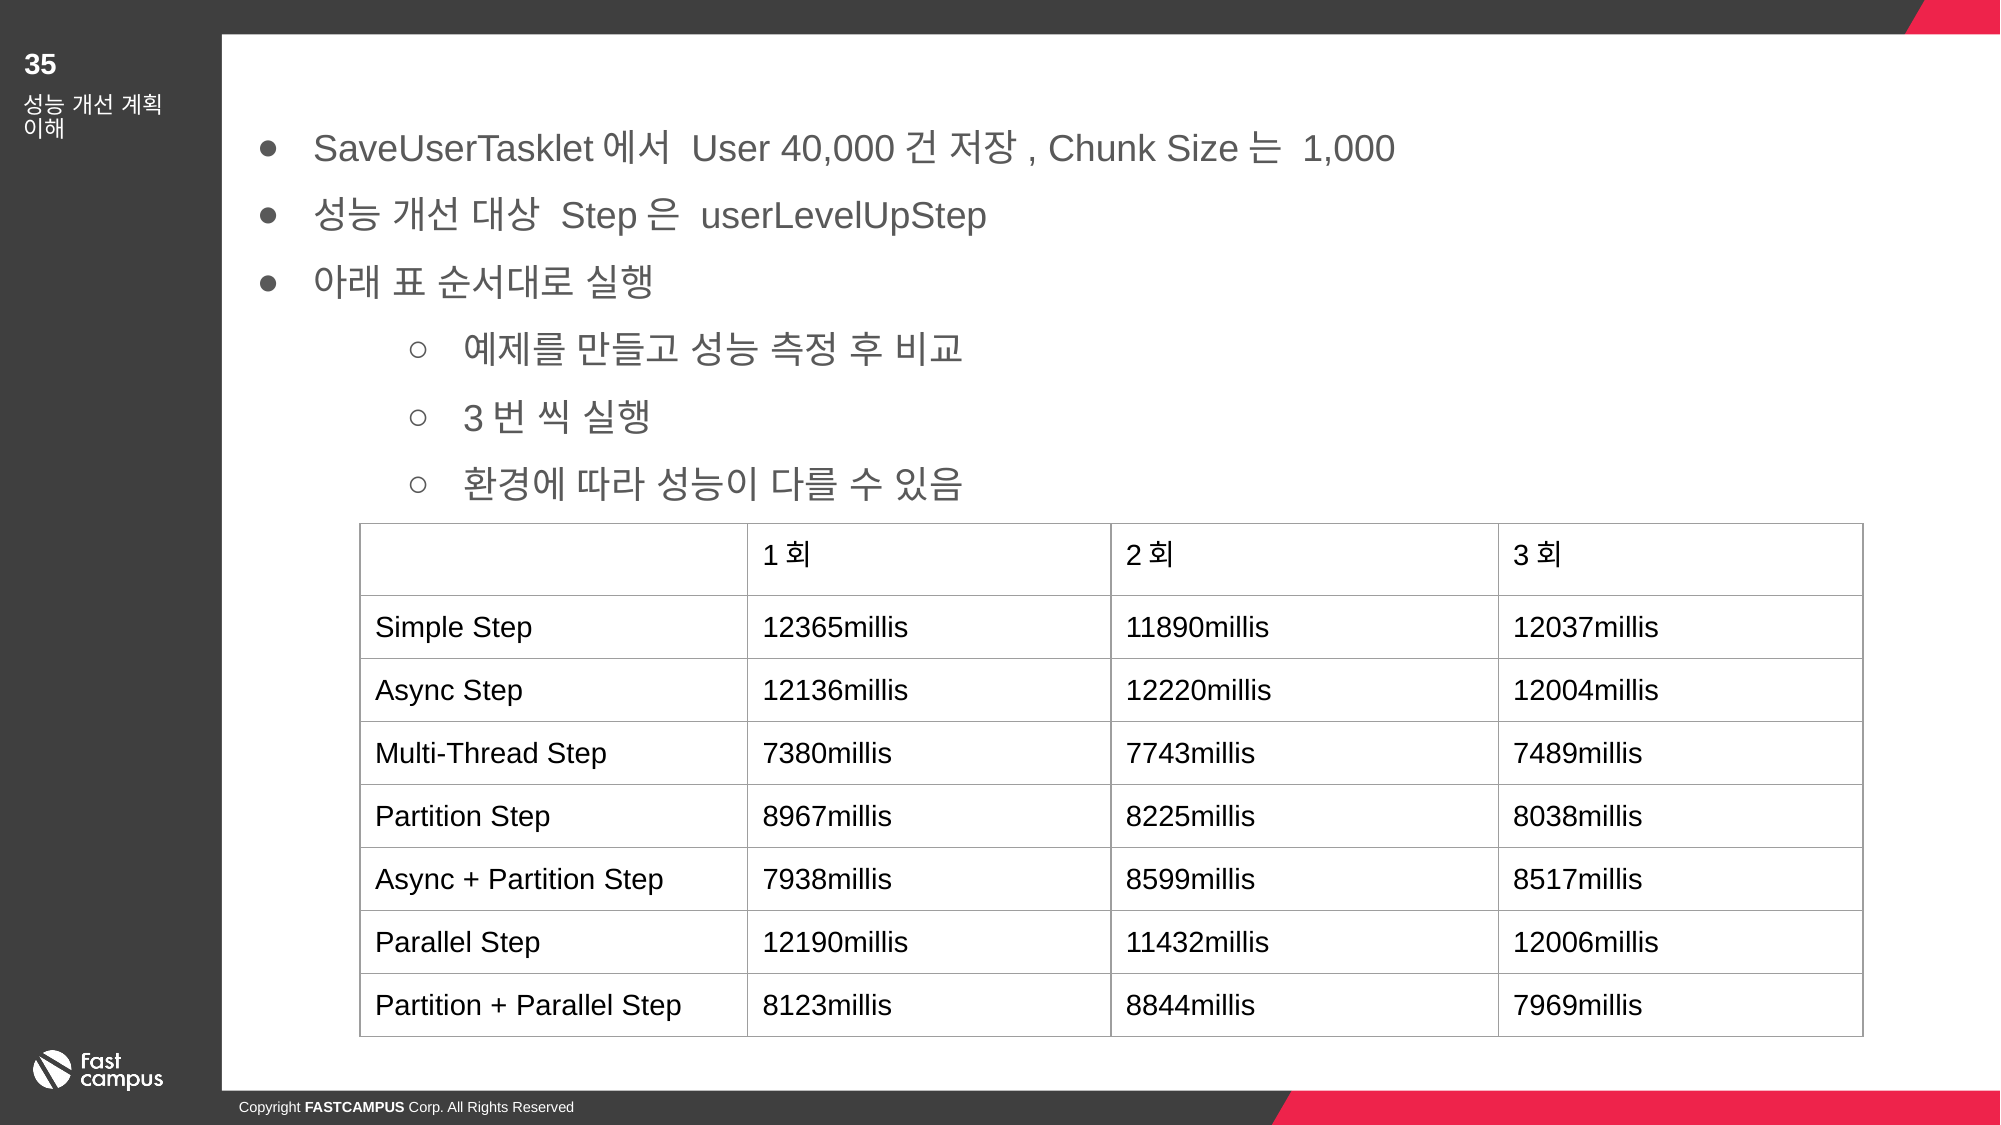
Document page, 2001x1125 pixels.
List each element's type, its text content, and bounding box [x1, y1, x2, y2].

table_cell 11432millis [1112, 911, 1498, 973]
list 35 [9, 41, 410, 93]
table_cell Partition Step [361, 785, 747, 847]
table_cell Async Step [361, 659, 747, 721]
table_cell 12004millis [1499, 659, 1862, 721]
table_cell Parallel Step [361, 911, 747, 973]
table_cell Multi-Thread Step [361, 722, 747, 784]
table_cell 12365millis [748, 596, 1110, 658]
table_cell Partition + Parallel Step [361, 974, 747, 1036]
text_box SaveUserTasklet에서 User 40,000건 저장, Chunk Size는 1,000 성능 개선 대상 Step은 userLevelUpStep 아래 표 순서대로 실행 예제를 만들고 성능 측정 후 비교 3번 씩 실행 환경에 따라 성능이 다를 수 있음 [223, 86, 2000, 524]
table_header 1회 [748, 524, 1110, 595]
table_cell 12136millis [748, 659, 1110, 721]
table_cell Simple Step [361, 596, 747, 658]
picture [33, 1050, 163, 1091]
table_cell 8967millis [748, 785, 1110, 847]
table_cell Async + Partition Step [361, 848, 747, 910]
table_header 3회 [1499, 524, 1862, 595]
table_cell 7938millis [748, 848, 1110, 910]
table_cell 12006millis [1499, 911, 1862, 973]
table_cell 12220millis [1112, 659, 1498, 721]
table_header [361, 524, 747, 595]
table_cell 8225millis [1112, 785, 1498, 847]
table_header 2회 [1112, 524, 1498, 595]
table_cell 11890millis [1112, 596, 1498, 658]
table_cell 8844millis [1112, 974, 1498, 1036]
table_cell 8038millis [1499, 785, 1862, 847]
table_cell 7380millis [748, 722, 1110, 784]
table_cell 8123millis [748, 974, 1110, 1036]
table_cell 7969millis [1499, 974, 1862, 1036]
table_cell 12190millis [748, 911, 1110, 973]
table_cell 12037millis [1499, 596, 1862, 658]
table_cell 7743millis [1112, 722, 1498, 784]
table_cell 8599millis [1112, 848, 1498, 910]
table_cell 8517millis [1499, 848, 1862, 910]
table_cell 7489millis [1499, 722, 1862, 784]
list 성능 개선 계획 이해 [8, 85, 207, 291]
